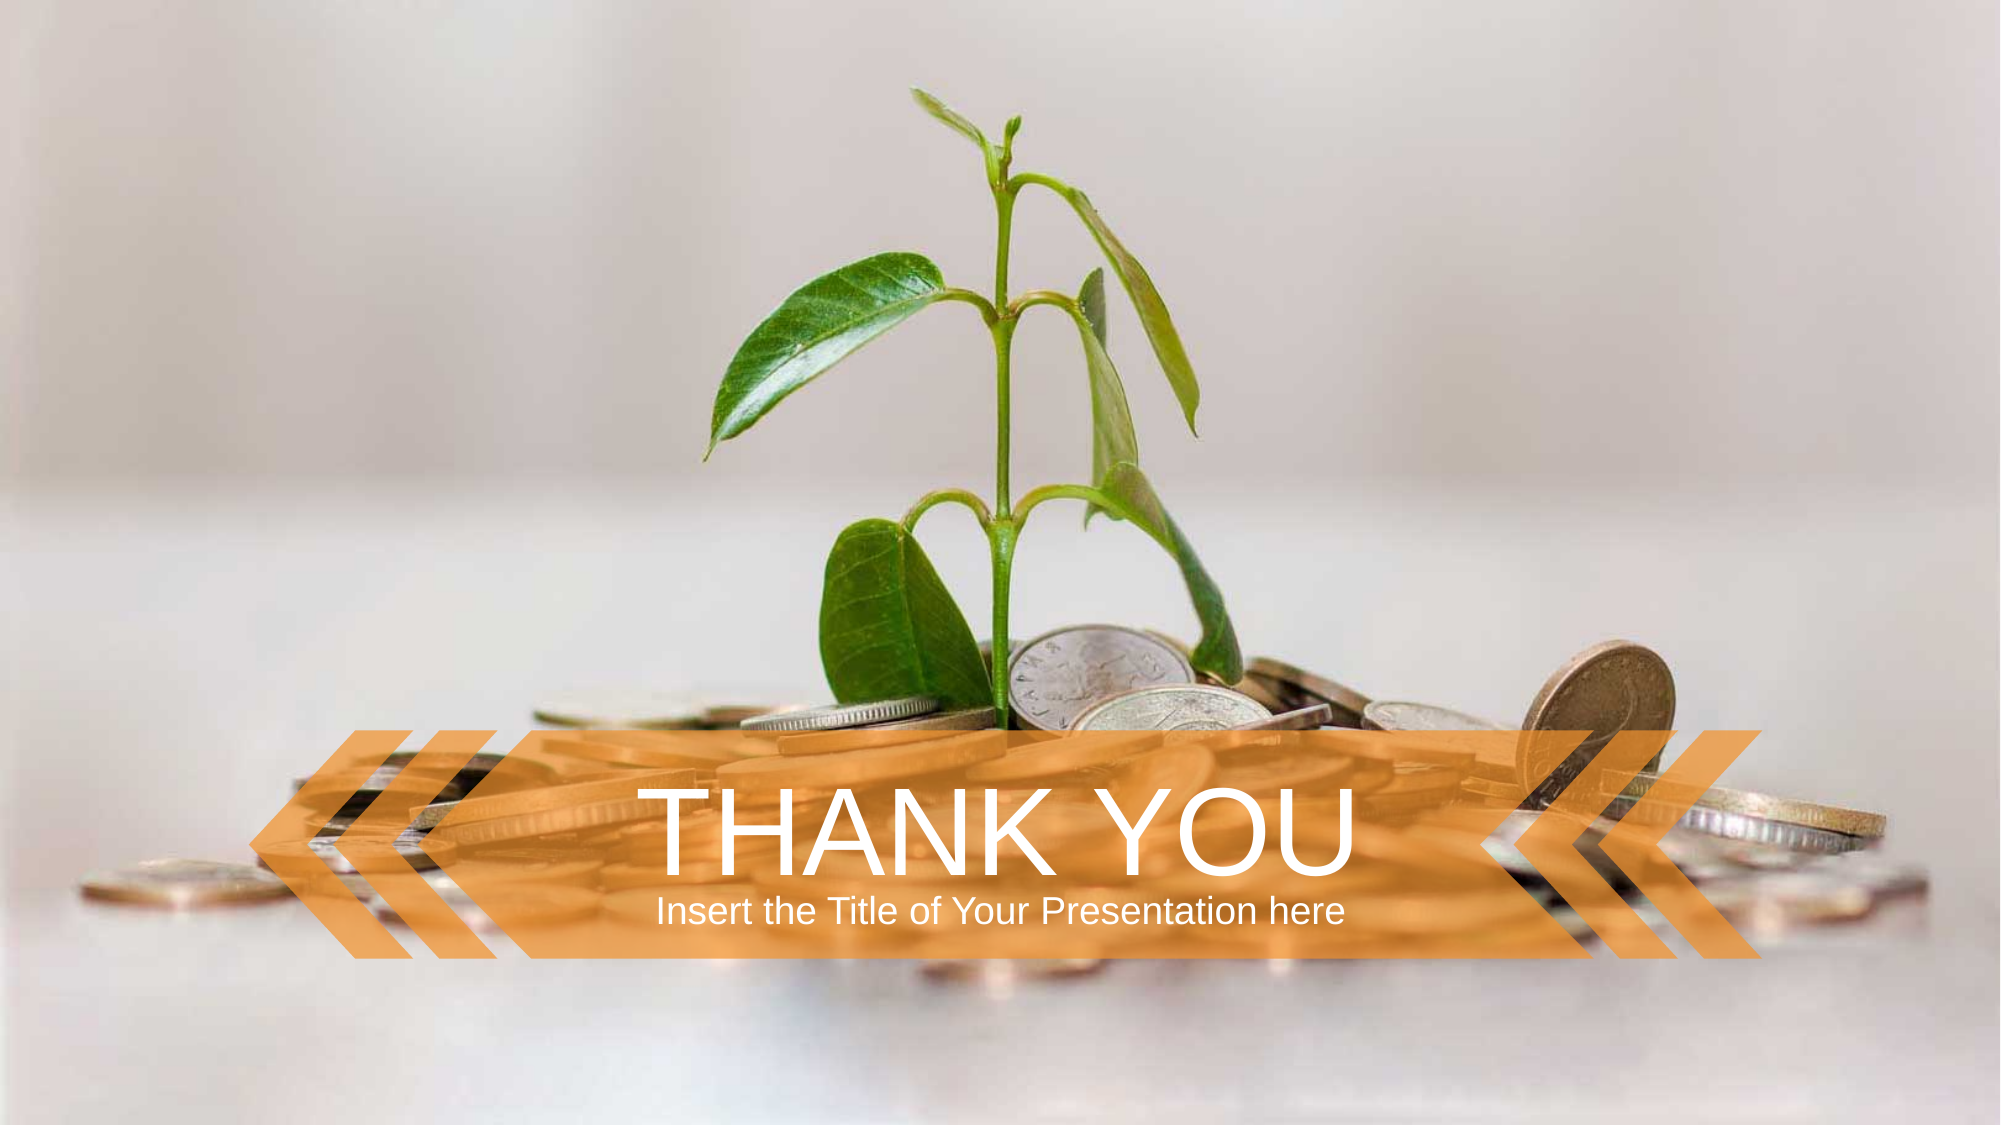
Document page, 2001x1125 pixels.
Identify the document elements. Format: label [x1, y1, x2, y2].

picture [0, 0, 2001, 1125]
text_box [248, 730, 1763, 959]
